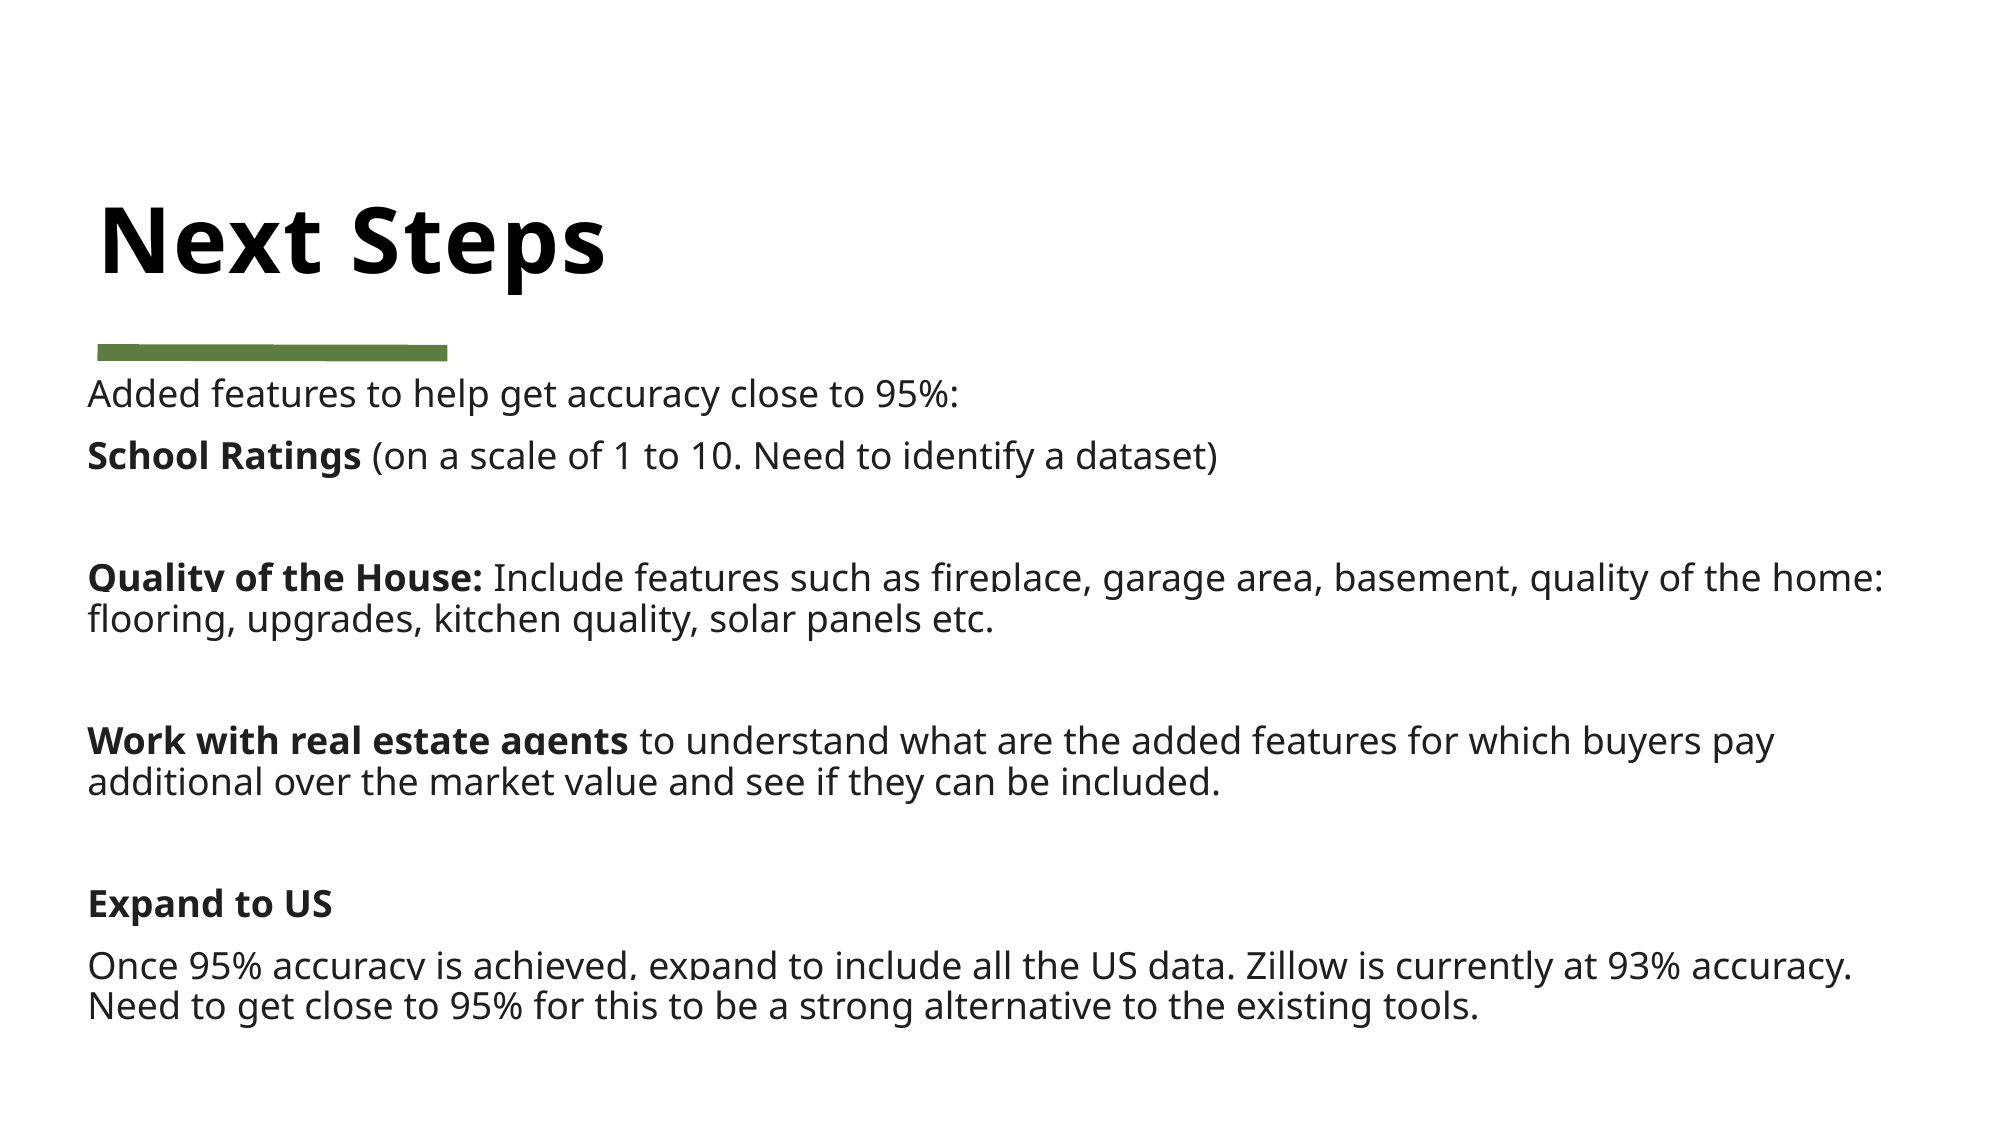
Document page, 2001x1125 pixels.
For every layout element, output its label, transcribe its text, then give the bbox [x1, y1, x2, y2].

text_box Added features to help get accuracy close to 95%: School Ratings (on a scale of 1 to 10. Need to identify a dataset) Quality of the House: Include features such as fireplace, garage area, basement, quality of the home: flooring, upgrades, kitchen quality, solar panels etc. Work with real estate agents to understand what are the added features for which buyers pay additional over the market value and see if they can be included. Expand to US Once 95% accuracy is achieved, expand to include all the US data. Zillow is currently at 93% accuracy. Need to get close to 95% for this to be a strong alternative to the existing tools. [72, 368, 1928, 1112]
title Next Steps [97, 95, 1898, 291]
